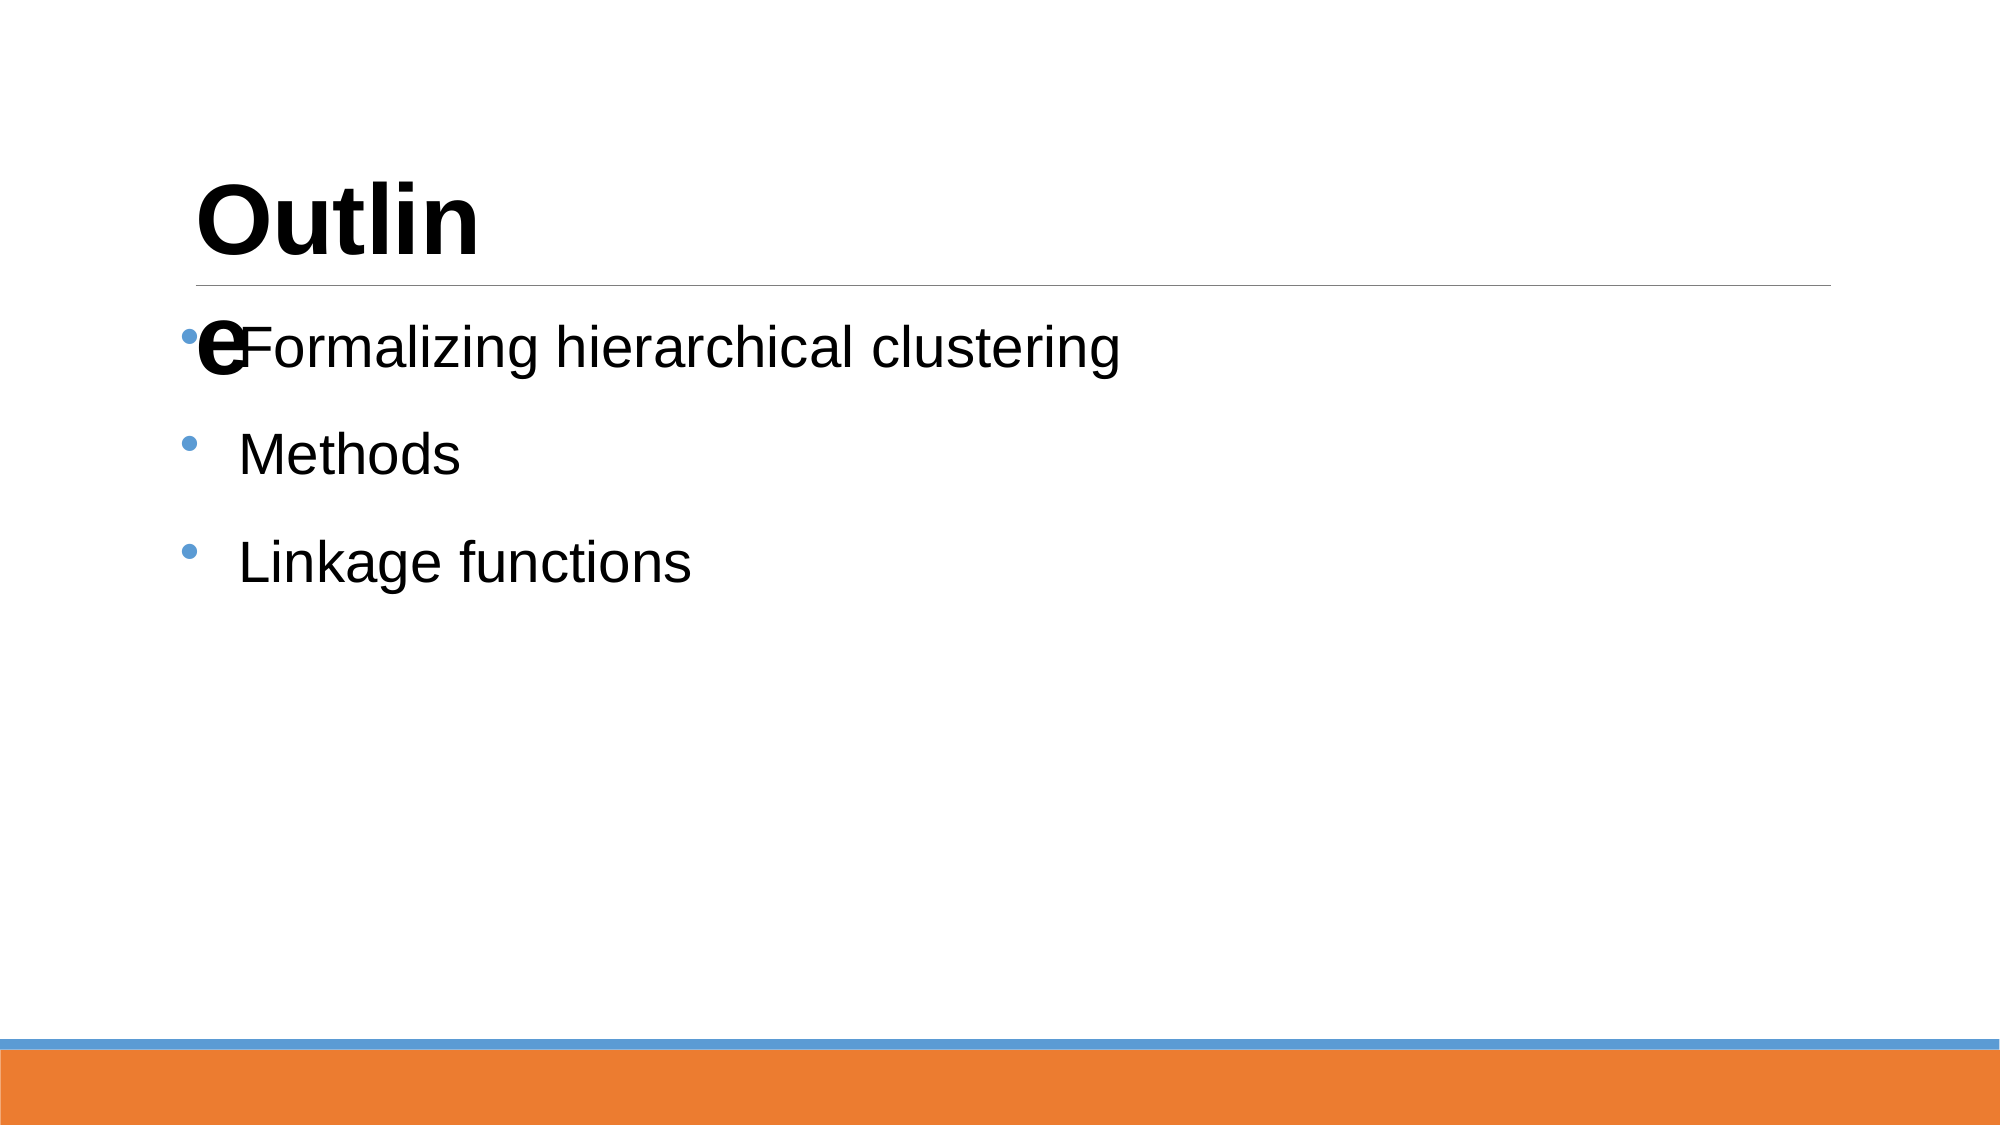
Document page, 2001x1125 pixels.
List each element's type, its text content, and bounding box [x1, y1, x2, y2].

title Outline [192, 152, 536, 269]
text_box Formalizing hierarchical clustering Methods Linkage functions [177, 269, 1124, 594]
